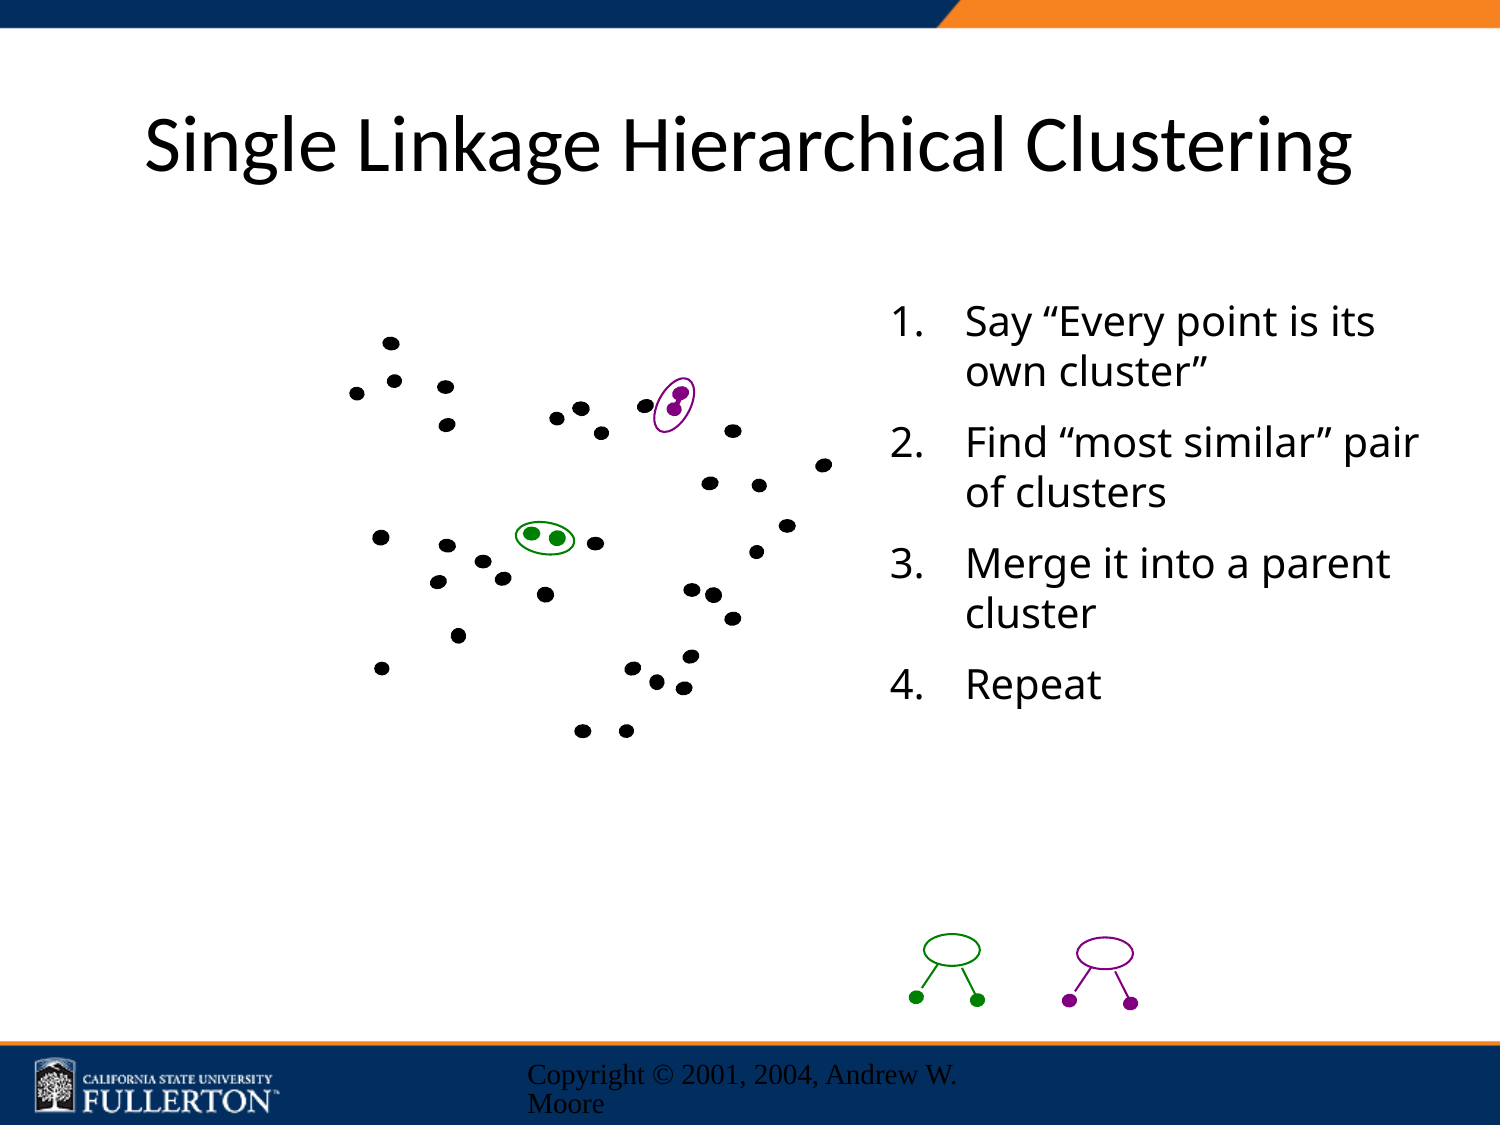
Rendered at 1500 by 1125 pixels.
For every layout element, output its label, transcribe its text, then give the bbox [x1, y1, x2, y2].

text_box [752, 479, 767, 492]
text_box [550, 412, 564, 425]
text_box [1123, 997, 1138, 1010]
text_box [383, 337, 399, 350]
text_box [779, 519, 796, 533]
text_box [750, 545, 764, 559]
footer Copyright © 2001, 2004, Andrew W. Moore [512, 1042, 988, 1103]
text_box [654, 378, 695, 433]
picture [0, 0, 1500, 1125]
text_box [537, 587, 554, 602]
text_box [451, 628, 466, 643]
text_box Say “Every point is its own cluster” Find “most similar” pair of clusters Merge it into a parent cluster Repeat [875, 287, 1450, 715]
text_box [575, 403, 589, 416]
text_box [439, 418, 455, 432]
text_box [495, 572, 511, 586]
text_box [705, 588, 722, 603]
text_box [515, 521, 575, 555]
text_box [1062, 994, 1077, 1007]
text_box [350, 387, 364, 400]
text_box [637, 399, 653, 413]
text_box [373, 530, 389, 545]
text_box [625, 662, 641, 675]
text_box [725, 612, 741, 625]
text_box [439, 539, 456, 552]
text_box [587, 537, 604, 550]
text_box [909, 991, 924, 1004]
text_box [725, 425, 741, 438]
text_box [430, 575, 446, 589]
text_box [676, 682, 692, 695]
text_box [594, 427, 609, 440]
text_box [1077, 937, 1134, 970]
title Single Linkage Hierarchical Clustering [75, 45, 1425, 233]
text_box [475, 555, 491, 568]
text_box [923, 934, 980, 966]
text_box [702, 477, 718, 490]
text_box [816, 459, 832, 472]
text_box [387, 375, 402, 388]
text_box [683, 650, 699, 663]
text_box [970, 994, 985, 1007]
text_box [684, 583, 700, 597]
text_box [650, 675, 664, 690]
text_box [619, 725, 634, 738]
text_box [437, 380, 454, 394]
text_box [575, 724, 591, 738]
text_box [374, 662, 389, 675]
